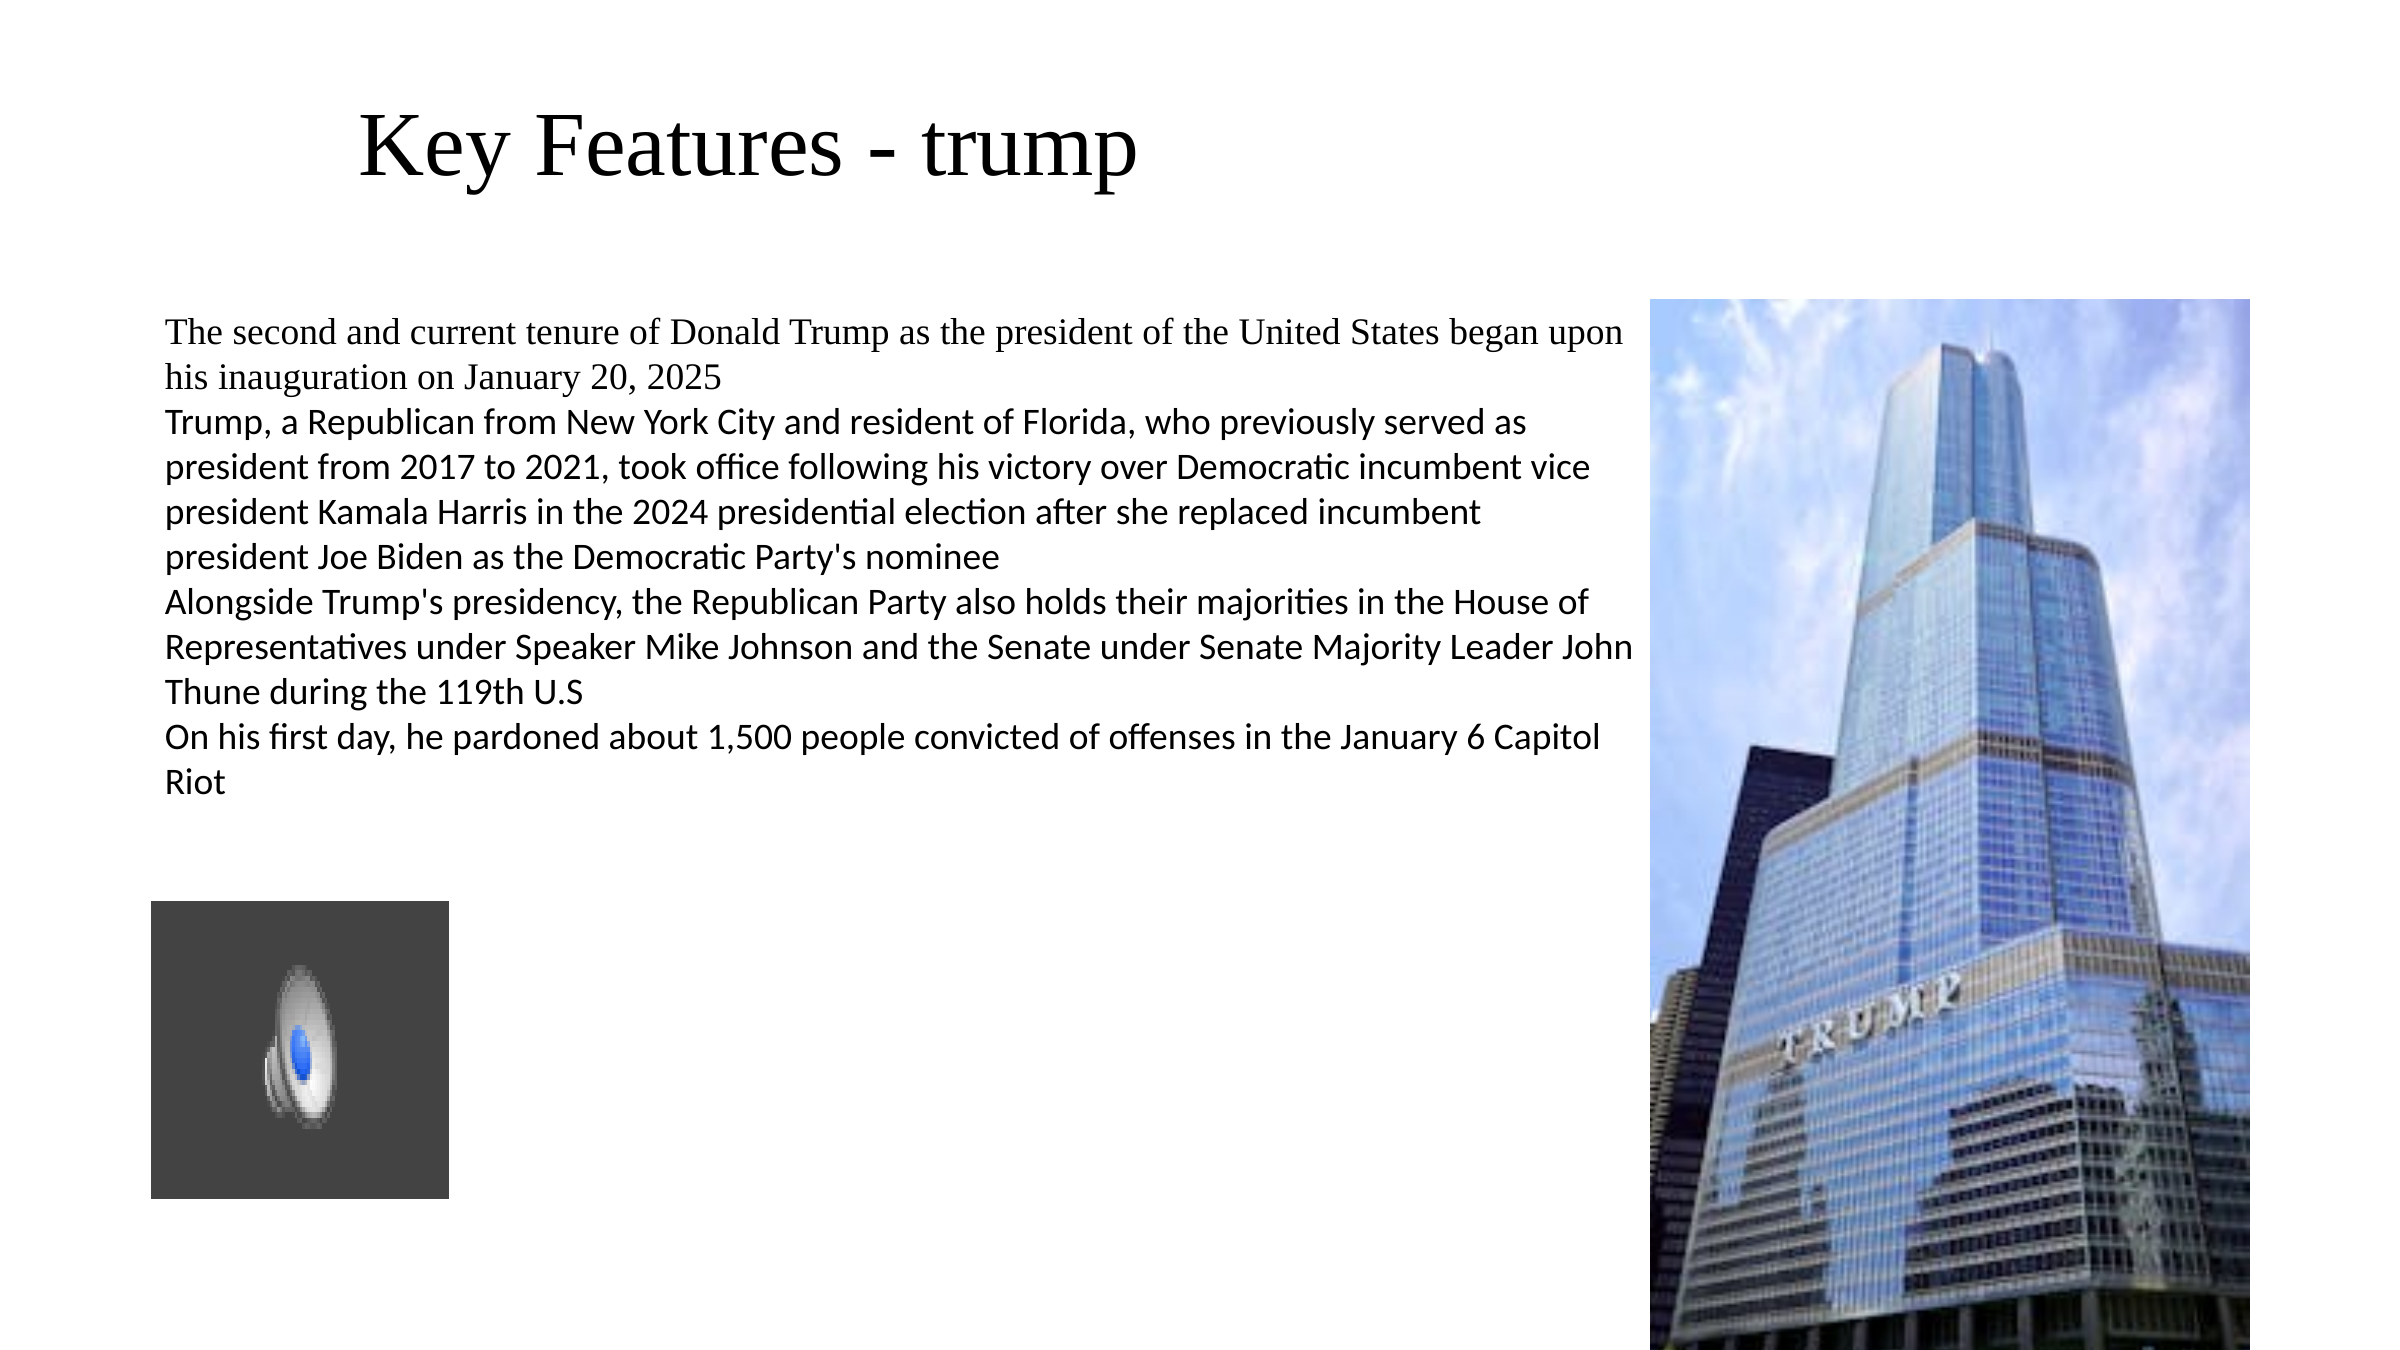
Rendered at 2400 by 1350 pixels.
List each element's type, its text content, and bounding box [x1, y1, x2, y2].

title Key Features - trump [75, 45, 1425, 233]
text_box The second and current tenure of Donald Trump as the president of the United States began upon his inauguration on January 20, 2025 Trump, a Republican from New York City and resident of Florida, who previously served as president from 2017 to 2021, took office following his victory over Democratic incumbent vice president Kamala Harris in the 2024 presidential election after she replaced incumbent president Joe Biden as the Democratic Party's nominee Alongside Trump's presidency, the Republican Party also holds their majorities in the House of Representatives under Speaker Mike Johnson and the Senate under Senate Majority Leader John Thune during the 119th U.S On his first day, he pardoned about 1,500 people convicted of offenses in the January 6 Capitol Riot [149, 299, 1648, 810]
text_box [149, 899, 451, 1201]
picture [1649, 299, 2251, 1350]
